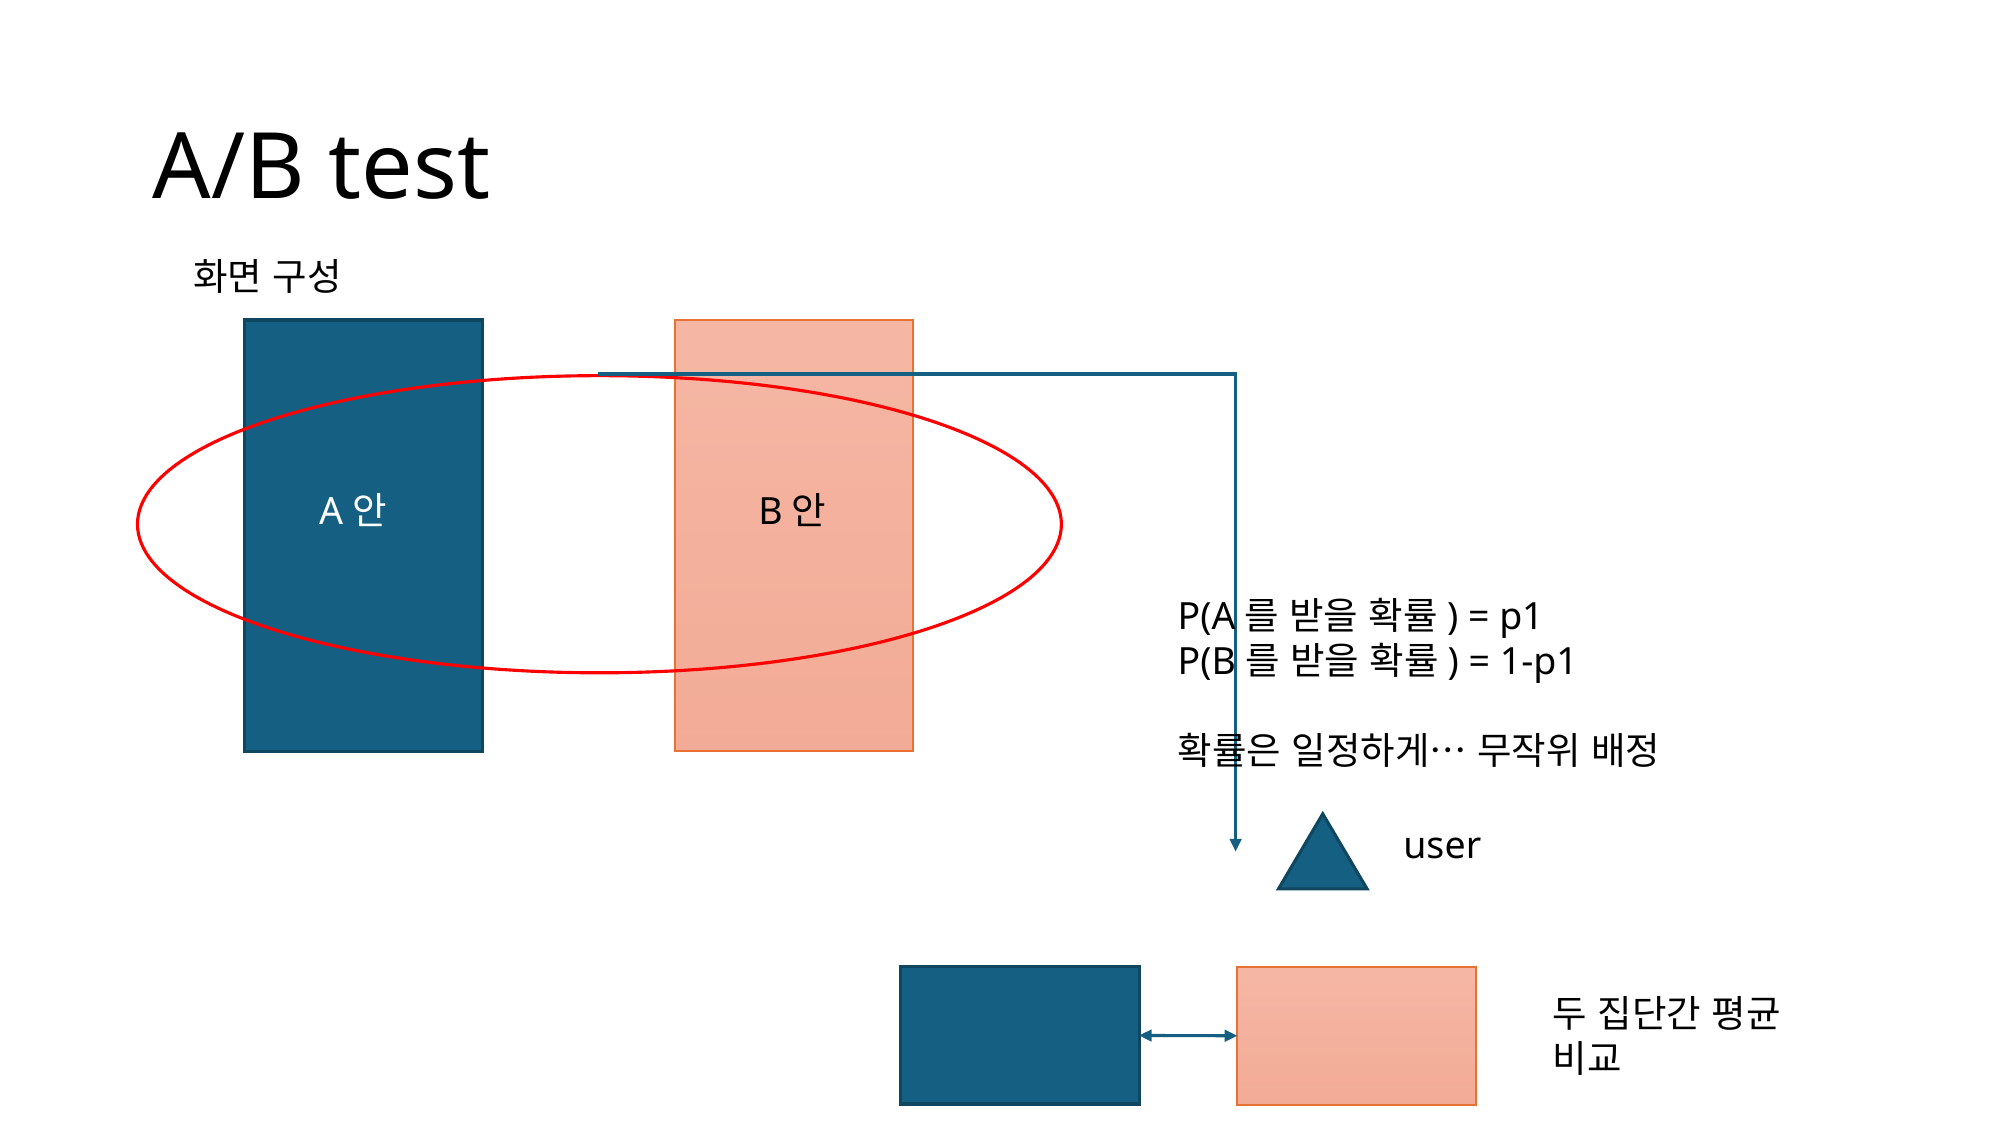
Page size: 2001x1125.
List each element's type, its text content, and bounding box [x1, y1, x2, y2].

text_box 두 집단간 평균 비교 [1538, 982, 1863, 1088]
text_box [674, 319, 679, 372]
text_box [899, 965, 1141, 1106]
text_box [1275, 810, 1370, 891]
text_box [679, 294, 1156, 933]
text_box [243, 318, 484, 427]
text_box user [1388, 813, 1623, 874]
title A/B test [137, 59, 1863, 278]
text_box [674, 673, 679, 752]
text_box 화면 구성 [178, 245, 529, 306]
text_box P(A를 받을 확률) = p1 P(B를 받을 확률) = 1-p1 확률은 일정하게… 무작위 배정 [1162, 584, 1738, 779]
text_box [1236, 966, 1477, 1106]
text_box [243, 621, 484, 753]
text_box [135, 374, 679, 675]
